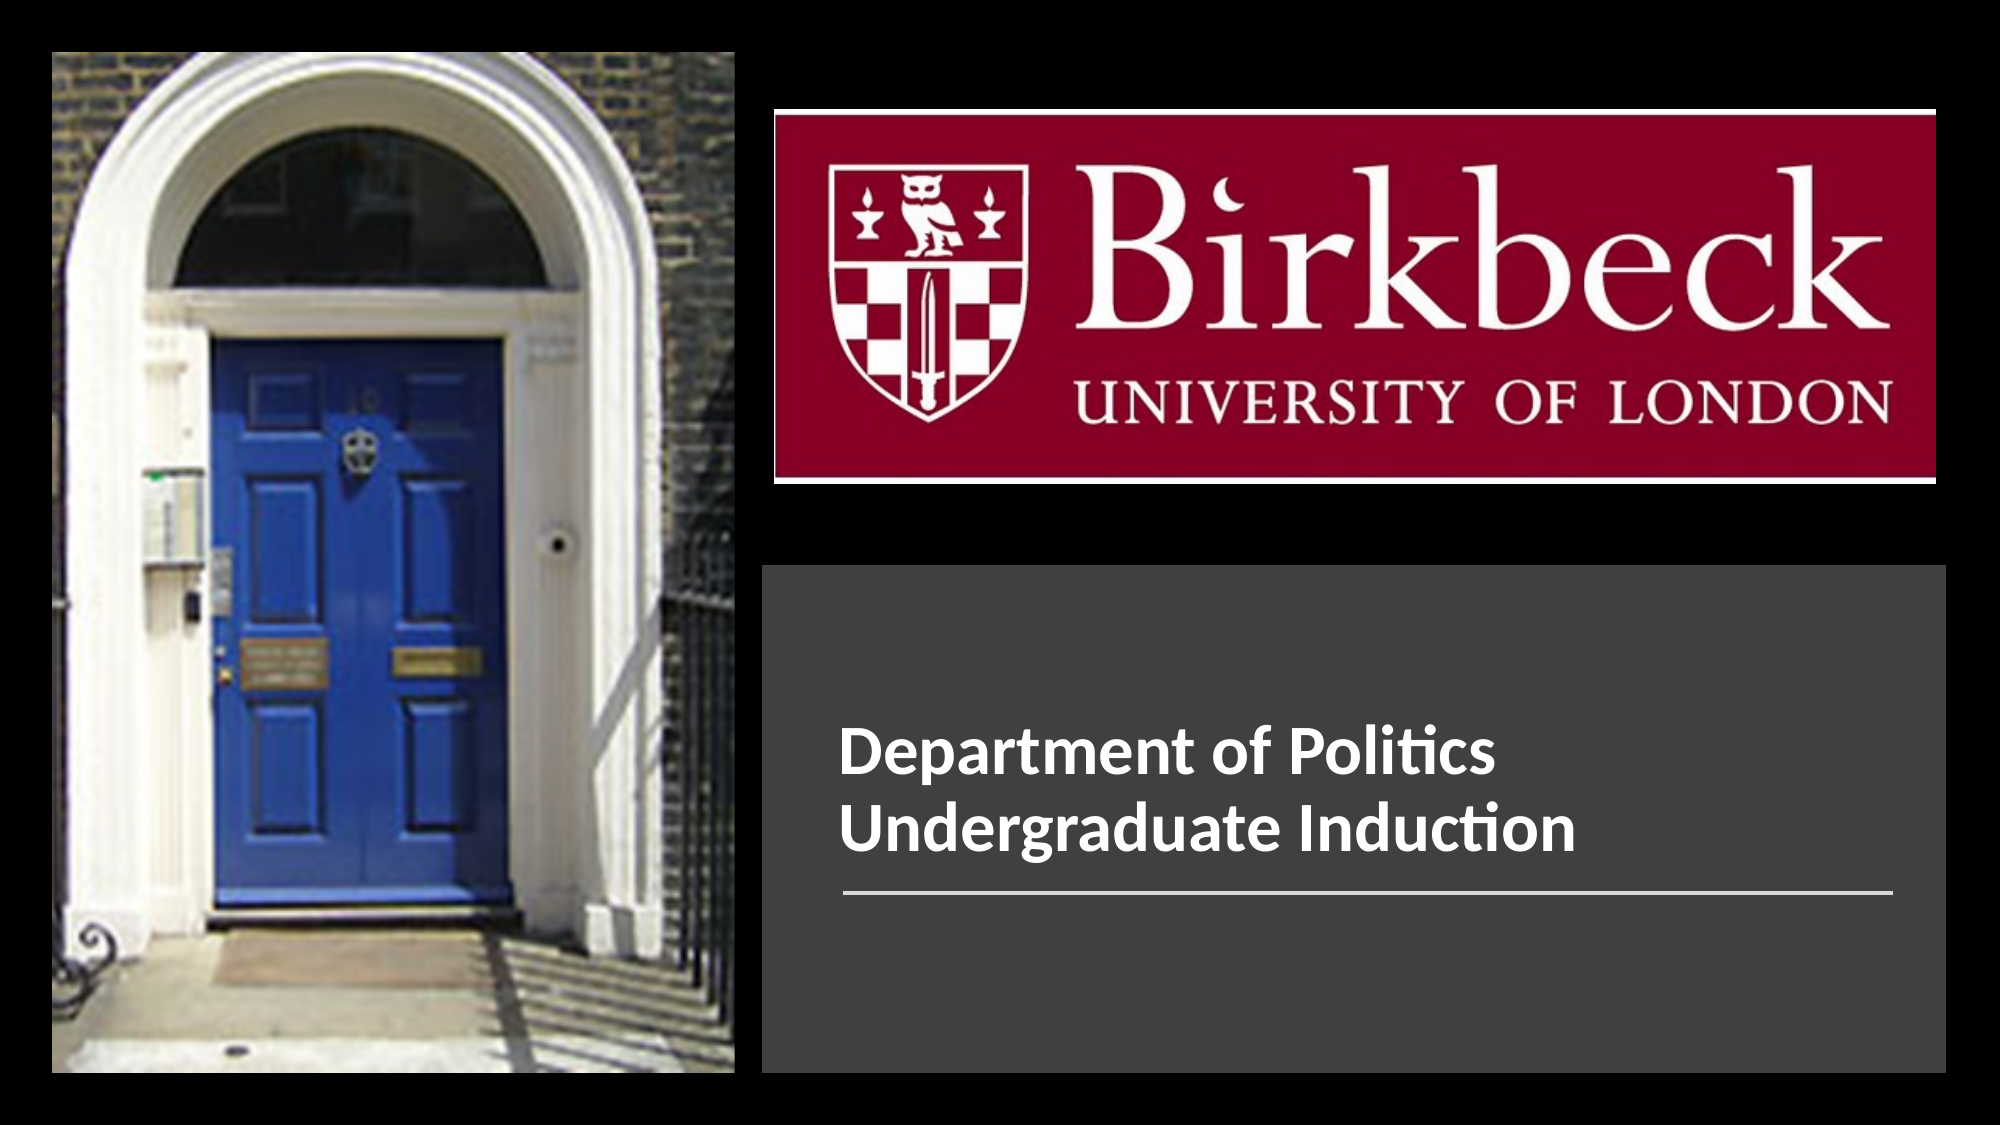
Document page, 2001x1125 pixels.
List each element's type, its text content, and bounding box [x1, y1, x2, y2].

picture [52, 52, 735, 1073]
picture [772, 109, 1936, 485]
text_box [771, 575, 1937, 1064]
title Department of Politics Undergraduate Induction [823, 625, 1885, 875]
